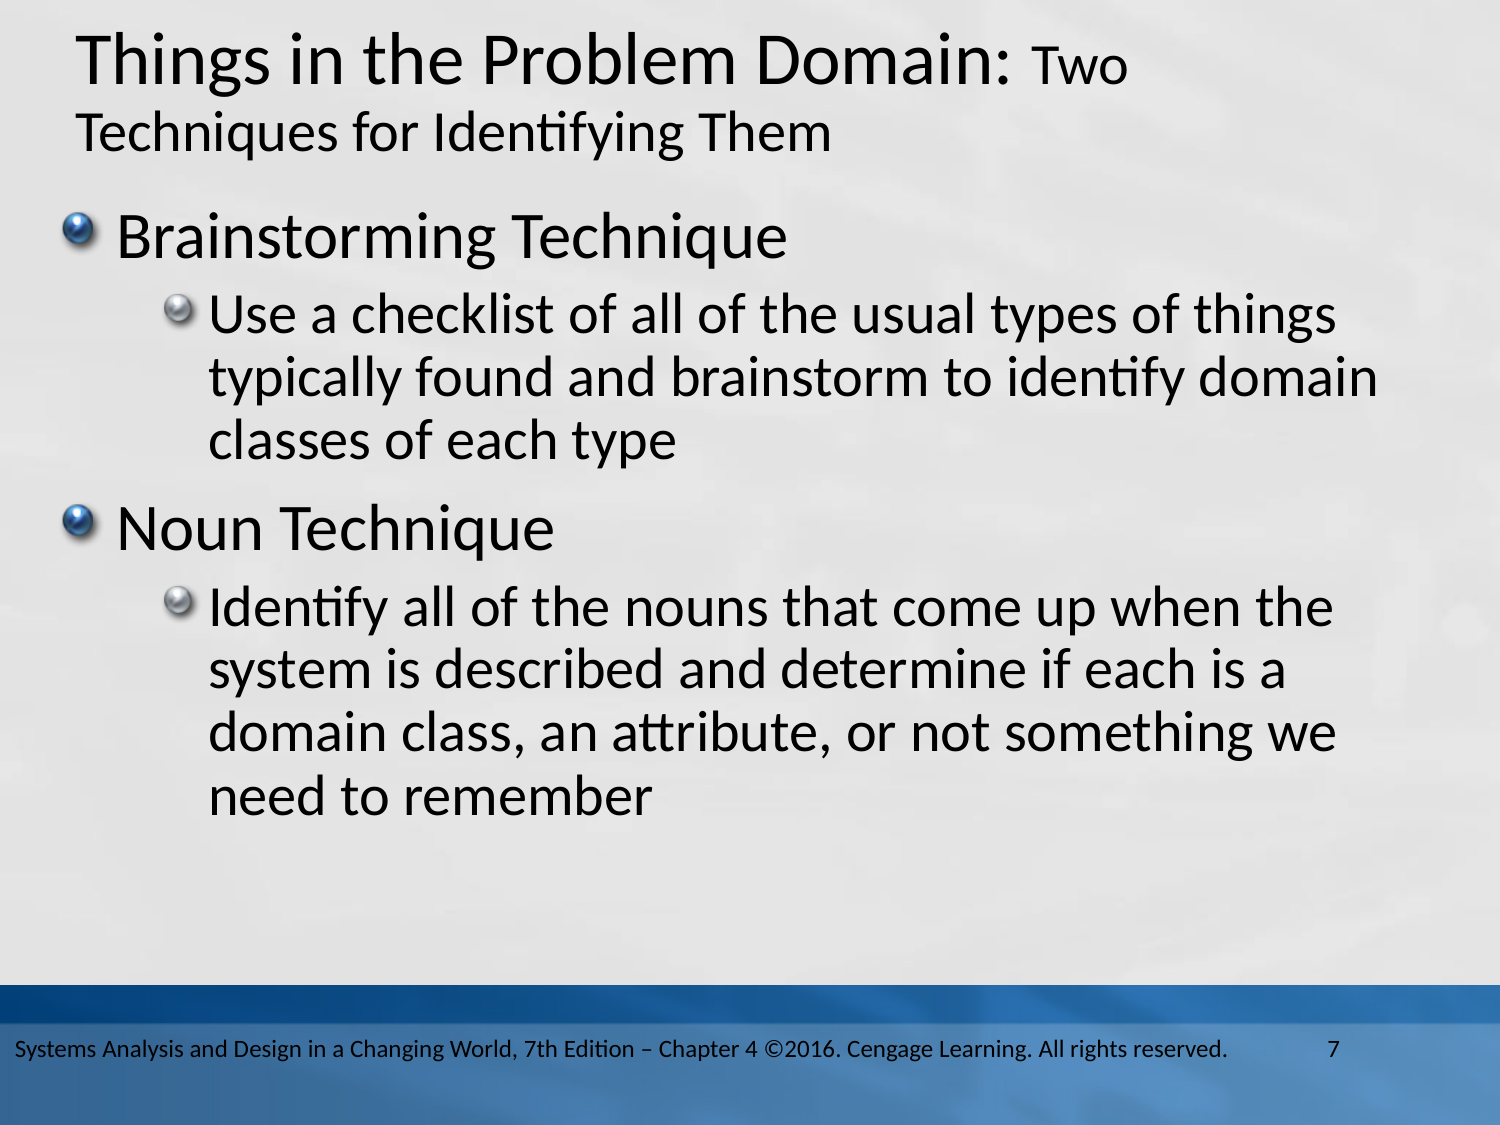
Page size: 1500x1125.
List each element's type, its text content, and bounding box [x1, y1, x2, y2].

footer Systems Analysis and Design in a Changing World, 7th Edition – Chapter 4 ©2016. Cengage Learning. All rights reserved. [0, 1025, 1275, 1100]
picture [0, 0, 1500, 1125]
slide_number 7 [1312, 1025, 1500, 1100]
list Brainstorming Technique Use a checklist of all of the usual types of things typically found and brainstorm to identify domain classes of each type Noun Technique Identify all of the nouns that come up when the system is described and determine if each is a domain class, an attribute, or not something we need to remember [58, 201, 1409, 837]
title Things in the Problem Domain: Two Techniques for Identifying Them [75, 20, 1313, 166]
